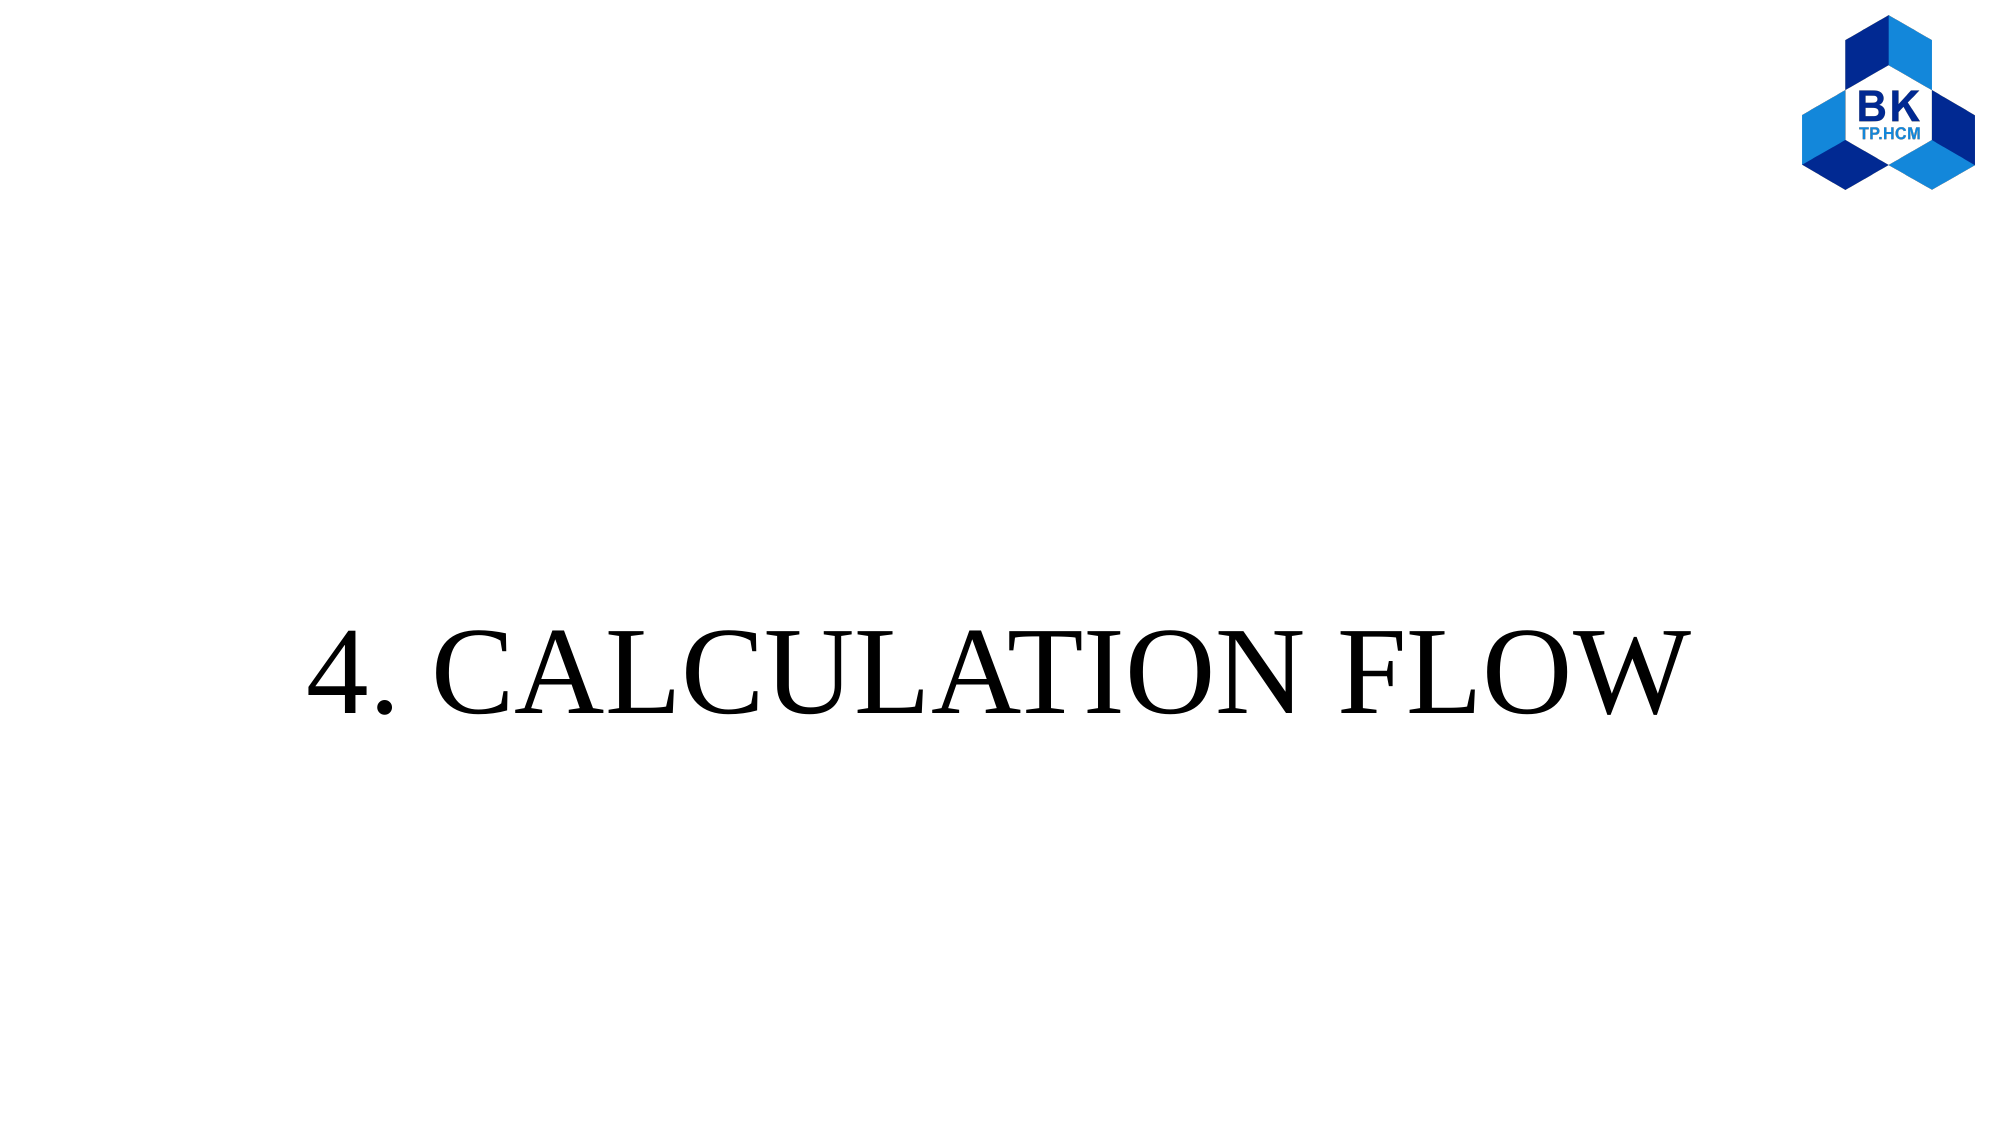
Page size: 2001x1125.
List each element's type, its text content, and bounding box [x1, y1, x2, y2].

title 4. CALCULATION FLOW [136, 280, 1862, 749]
picture [1802, 15, 1975, 190]
